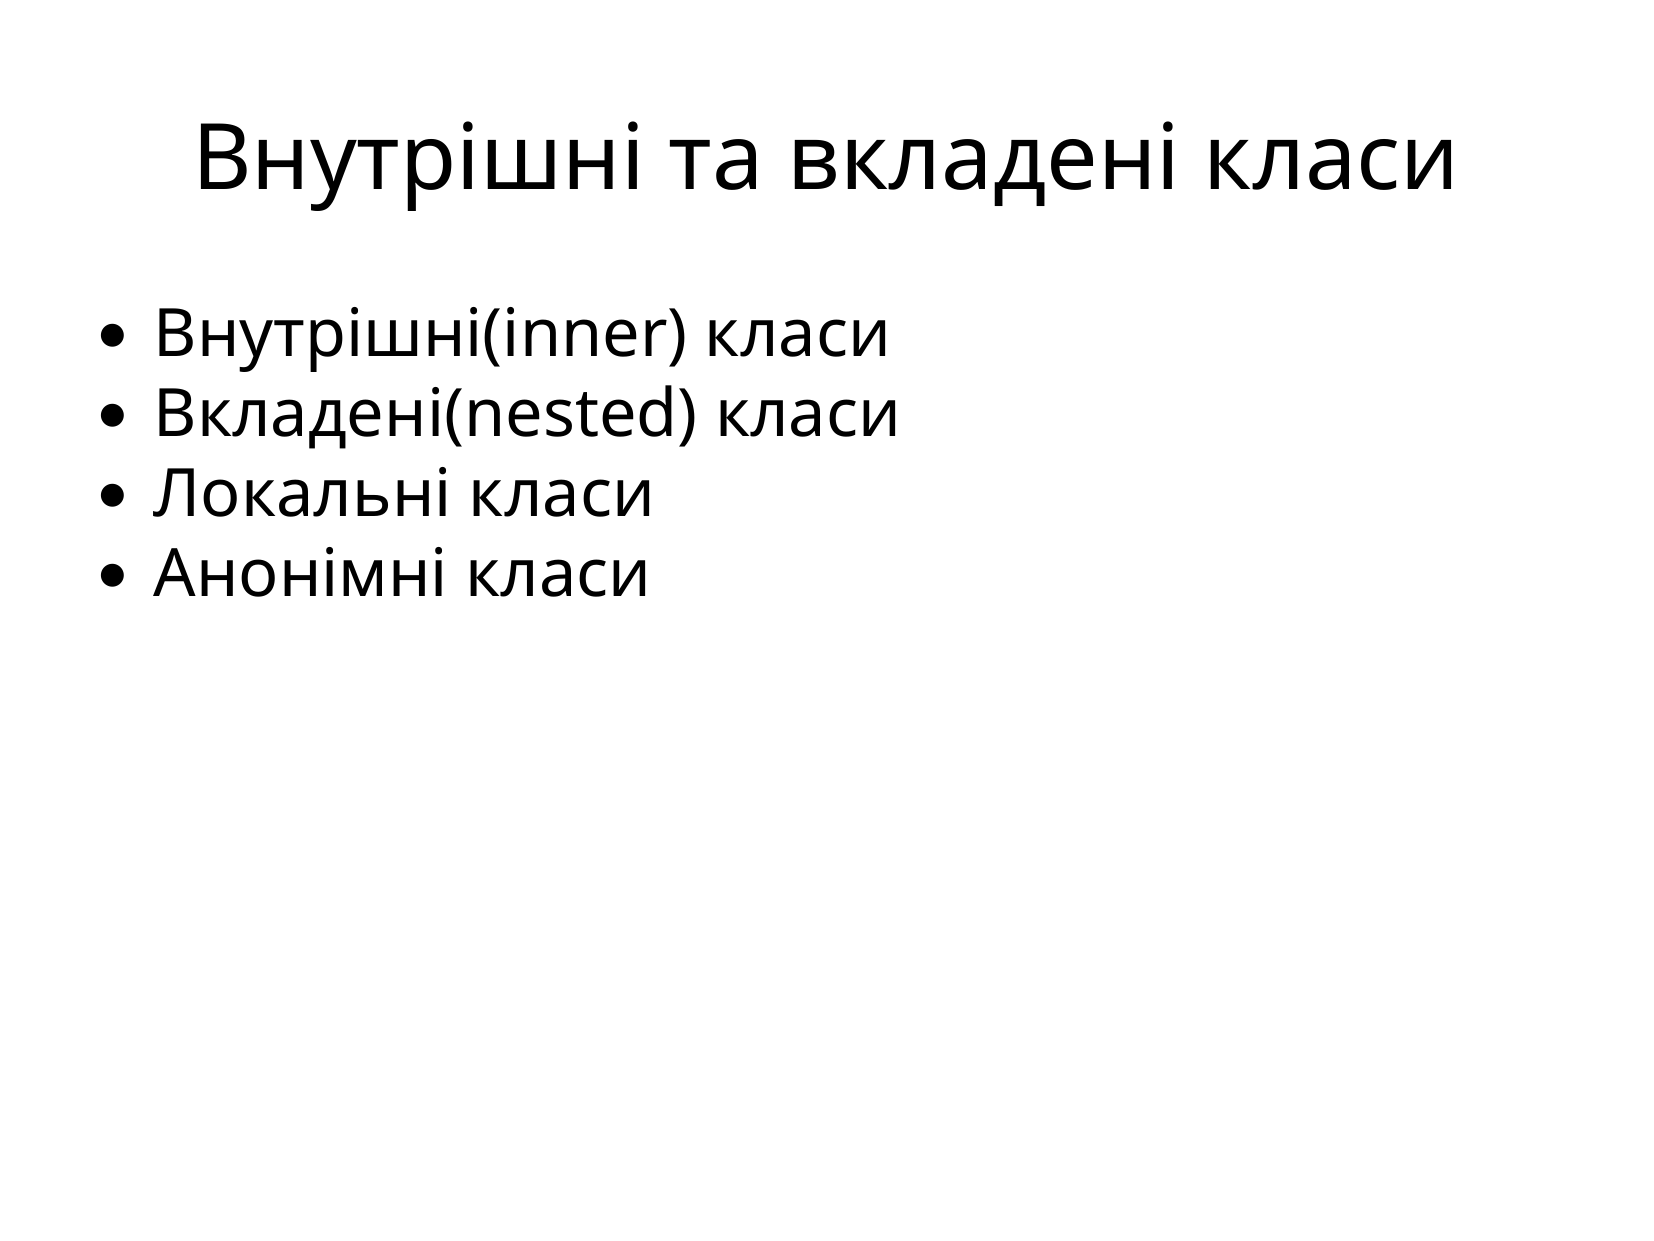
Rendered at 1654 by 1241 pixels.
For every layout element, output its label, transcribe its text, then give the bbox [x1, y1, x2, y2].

text_box Внутрішні(inner) класи Вкладені(nested) класи Локальні класи Анонімні класи [82, 290, 1571, 1010]
text_box Внутрішні та вкладені класи [82, 49, 1571, 257]
